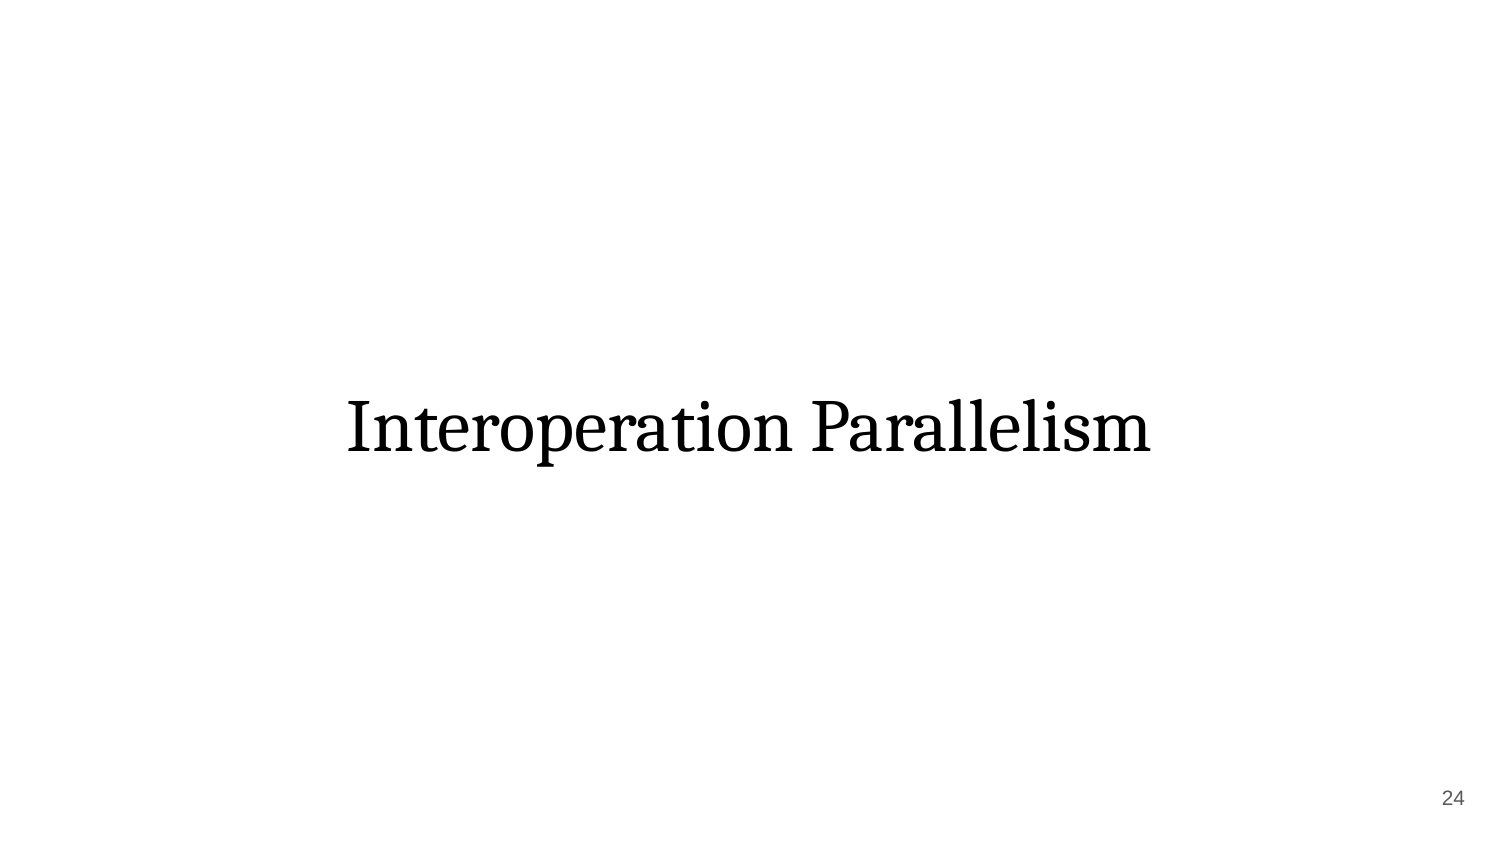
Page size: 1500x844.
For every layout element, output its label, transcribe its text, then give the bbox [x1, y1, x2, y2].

slide_number ‹#› [1389, 764, 1480, 830]
title Interoperation Parallelism [51, 352, 1449, 491]
